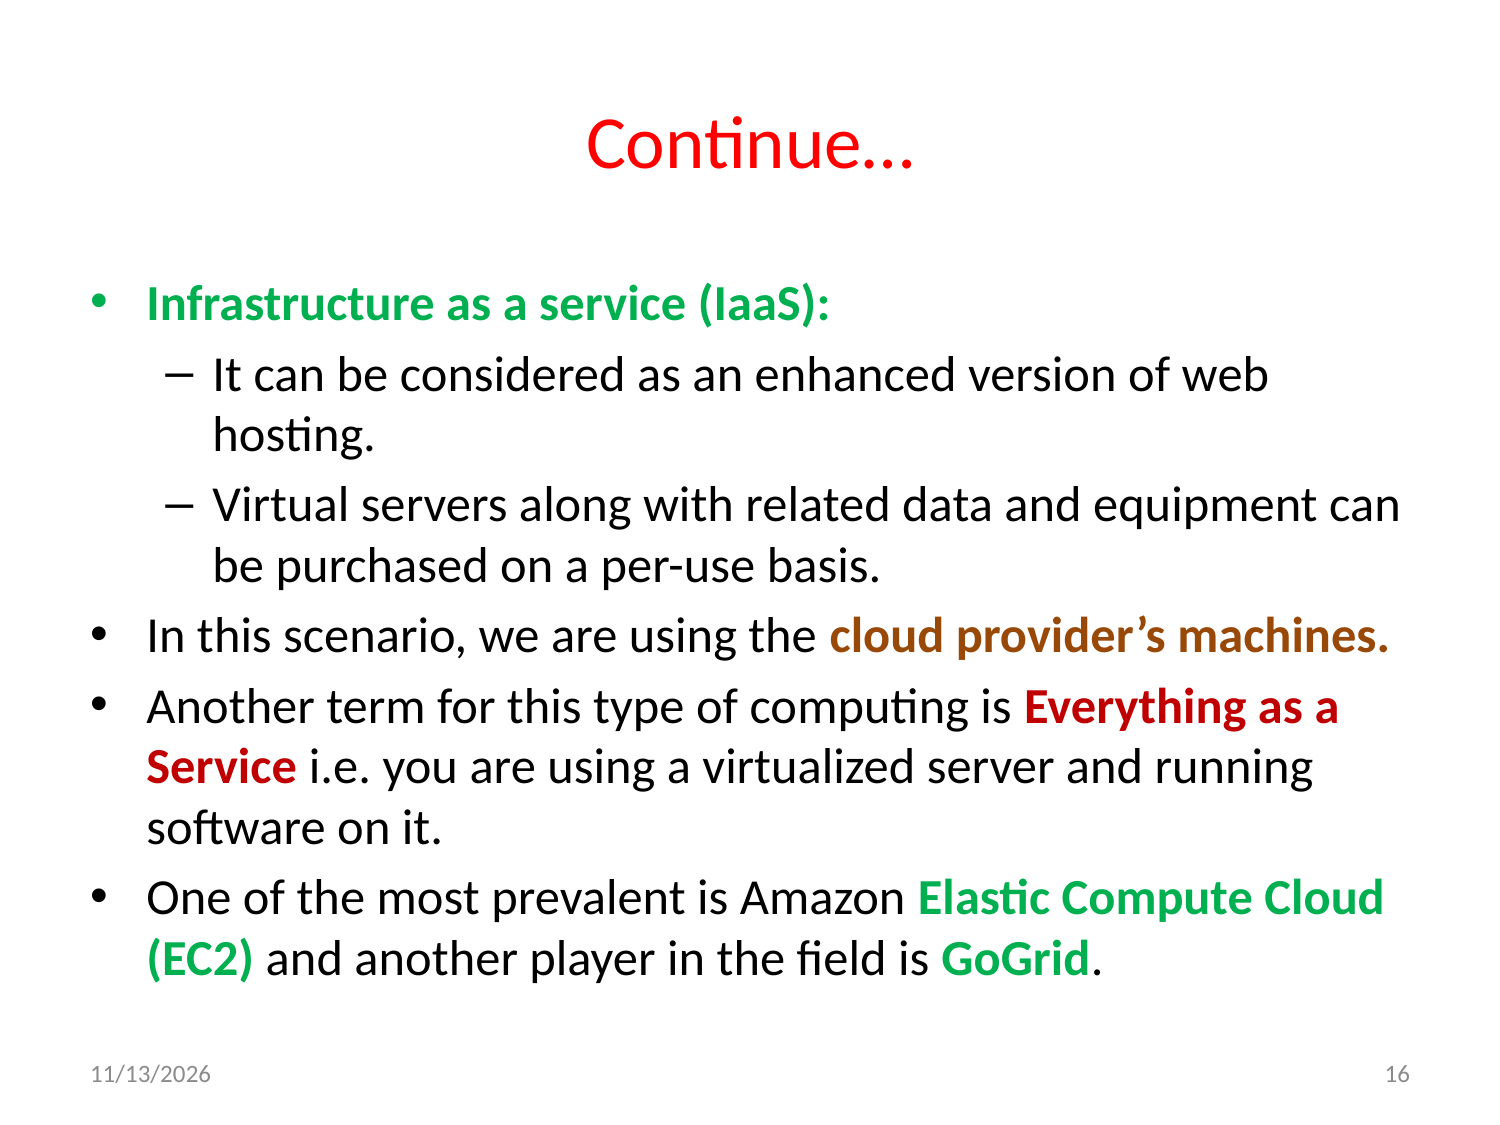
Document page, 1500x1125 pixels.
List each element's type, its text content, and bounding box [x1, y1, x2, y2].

slide_number 16 [1074, 1042, 1425, 1103]
list Infrastructure as a service (IaaS): It can be considered as an enhanced version of web hosting. Virtual servers along with related data and equipment can be purchased on a per-use basis. In this scenario, we are using the cloud provider’s machines. Another term for this type of computing is Everything as a Service i.e. you are using a virtualized server and running software on it. One of the most prevalent is Amazon Elastic Compute Cloud (EC2) and another player in the field is GoGrid. [75, 262, 1425, 1005]
title Continue… [75, 45, 1425, 233]
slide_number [75, 1042, 425, 1103]
